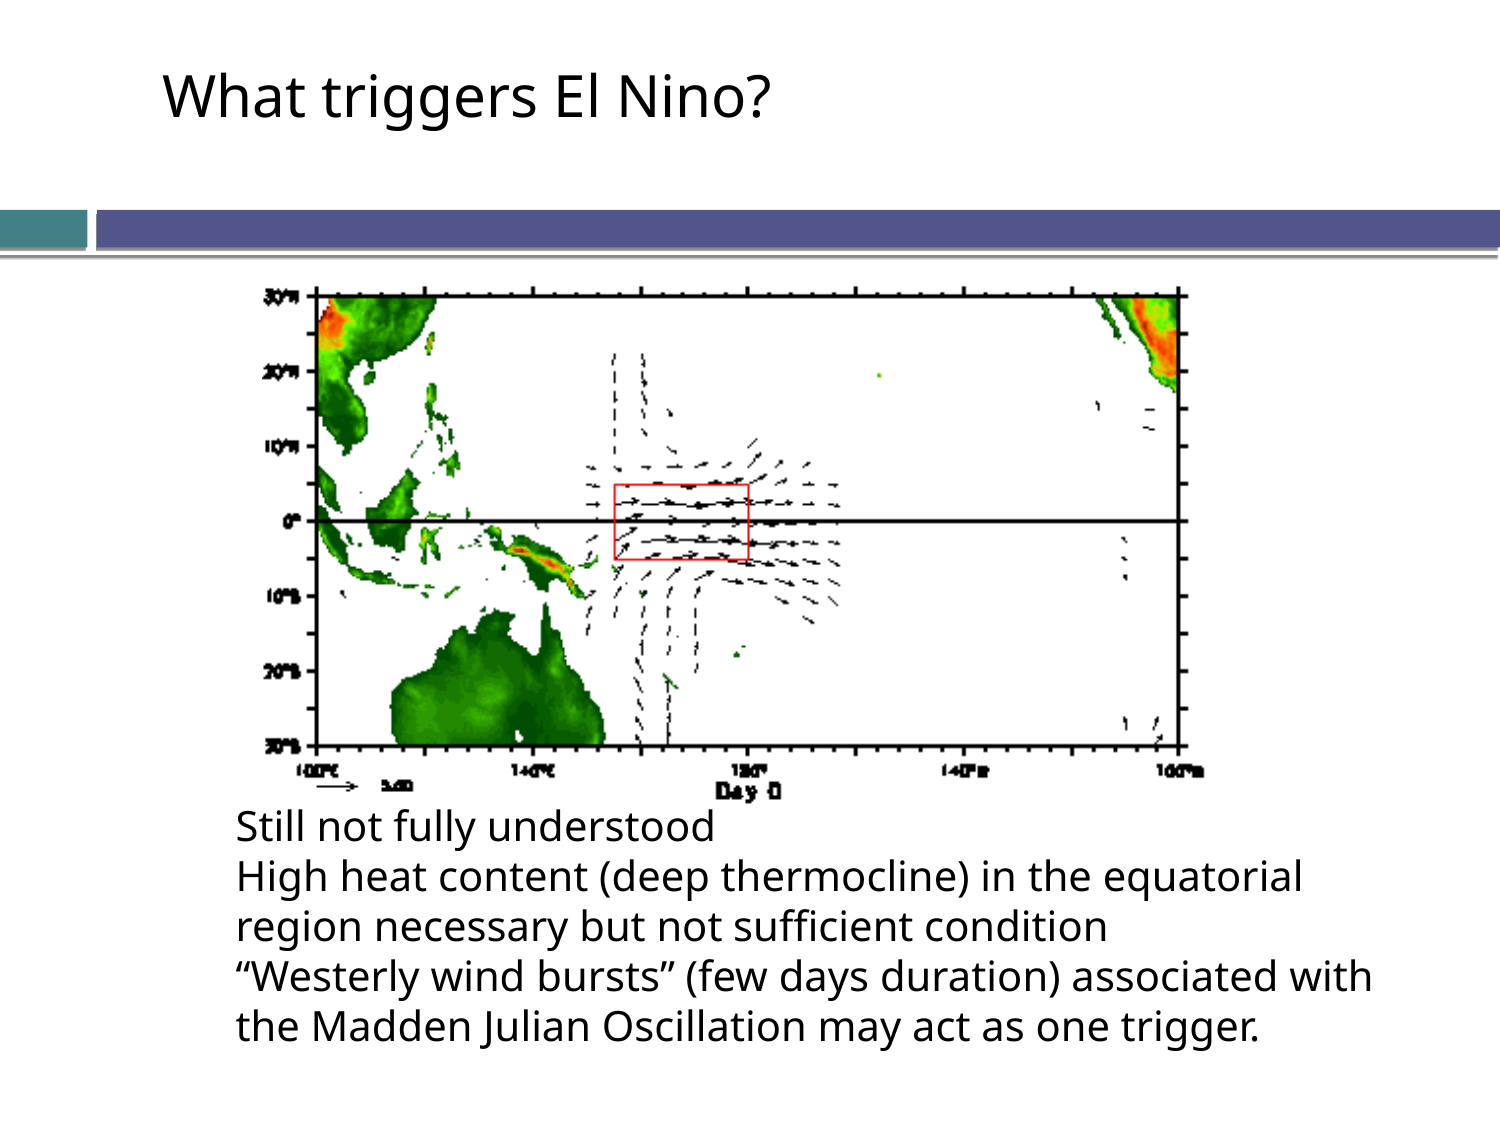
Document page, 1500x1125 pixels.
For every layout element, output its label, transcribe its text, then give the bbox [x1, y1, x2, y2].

text_box Still not fully understood High heat content (deep thermocline) in the equatorial region necessary but not sufficient condition “Westerly wind bursts” (few days duration) associated with the Madden Julian Oscillation may act as one trigger. [149, 792, 1425, 1095]
text_box What triggers El Nino? [112, 0, 1388, 188]
picture [262, 281, 1231, 863]
